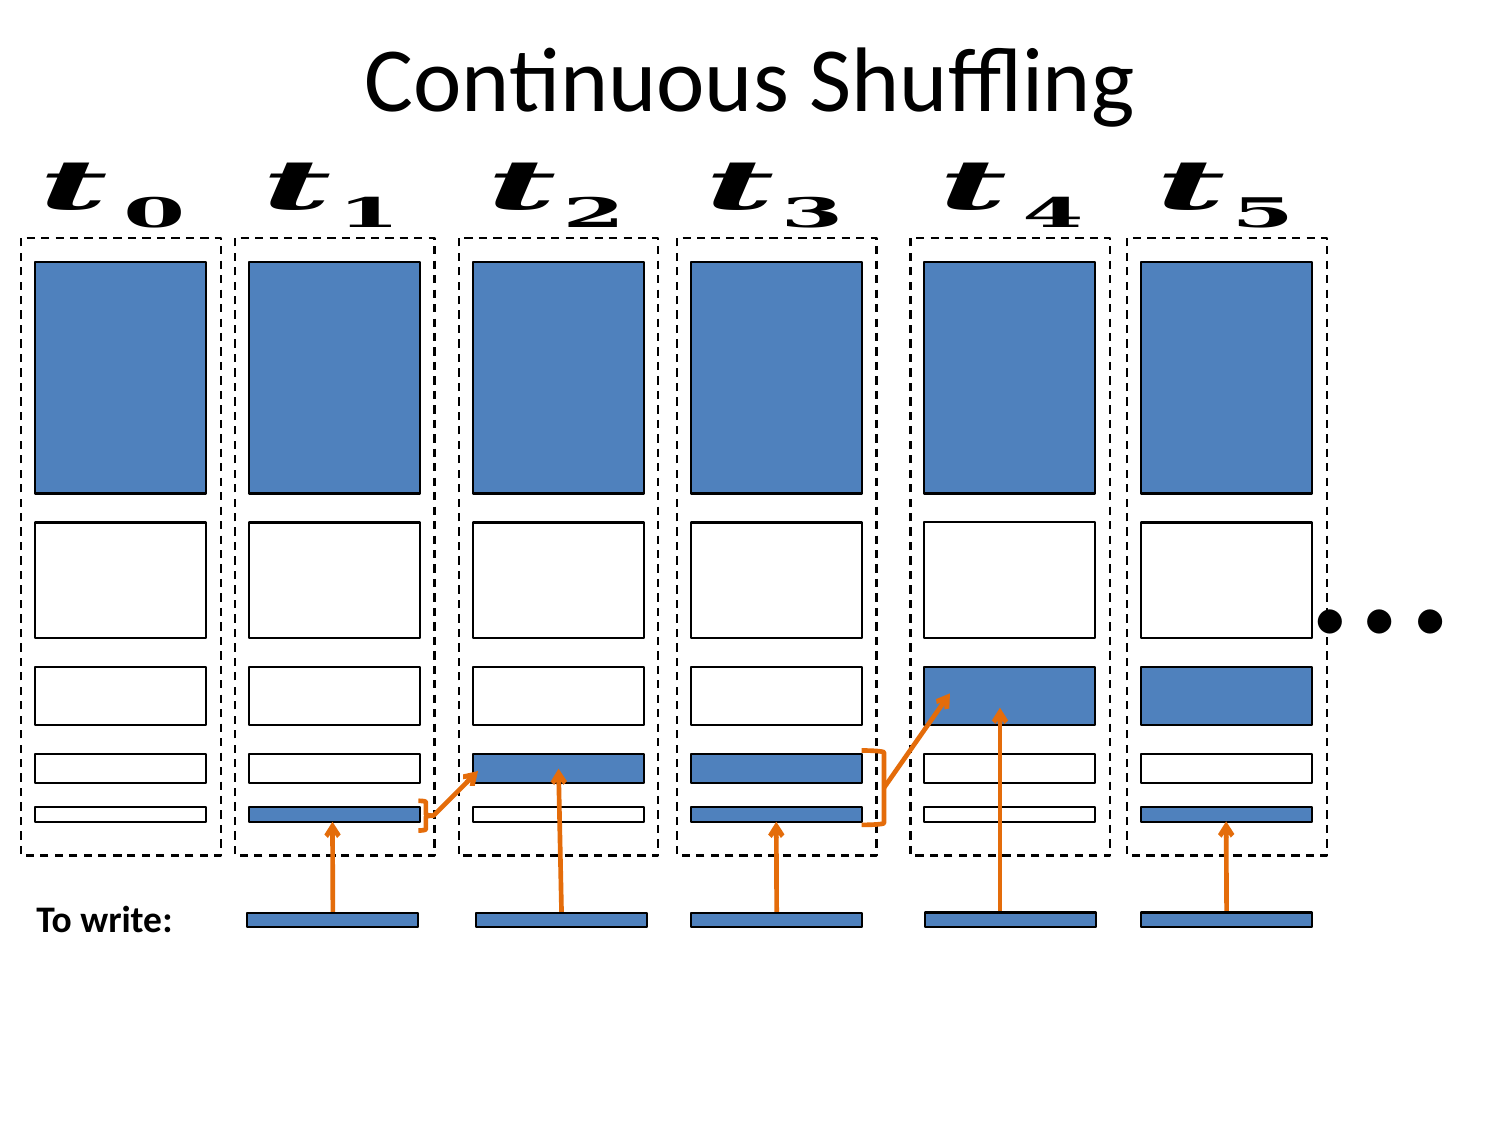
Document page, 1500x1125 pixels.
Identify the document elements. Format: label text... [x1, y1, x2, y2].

text_box [245, 911, 421, 929]
text_box [689, 911, 864, 929]
text_box [1139, 910, 1314, 929]
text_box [418, 768, 562, 914]
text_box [1126, 237, 1328, 856]
text_box [923, 910, 1098, 929]
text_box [910, 237, 1111, 856]
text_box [861, 693, 1001, 913]
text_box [234, 237, 435, 856]
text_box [458, 237, 659, 856]
text_box [474, 911, 649, 929]
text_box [20, 237, 221, 856]
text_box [676, 237, 877, 856]
text_box … [1332, 424, 1464, 680]
text_box To write: [21, 887, 188, 948]
title Continuous Shuffling [75, 0, 1425, 150]
